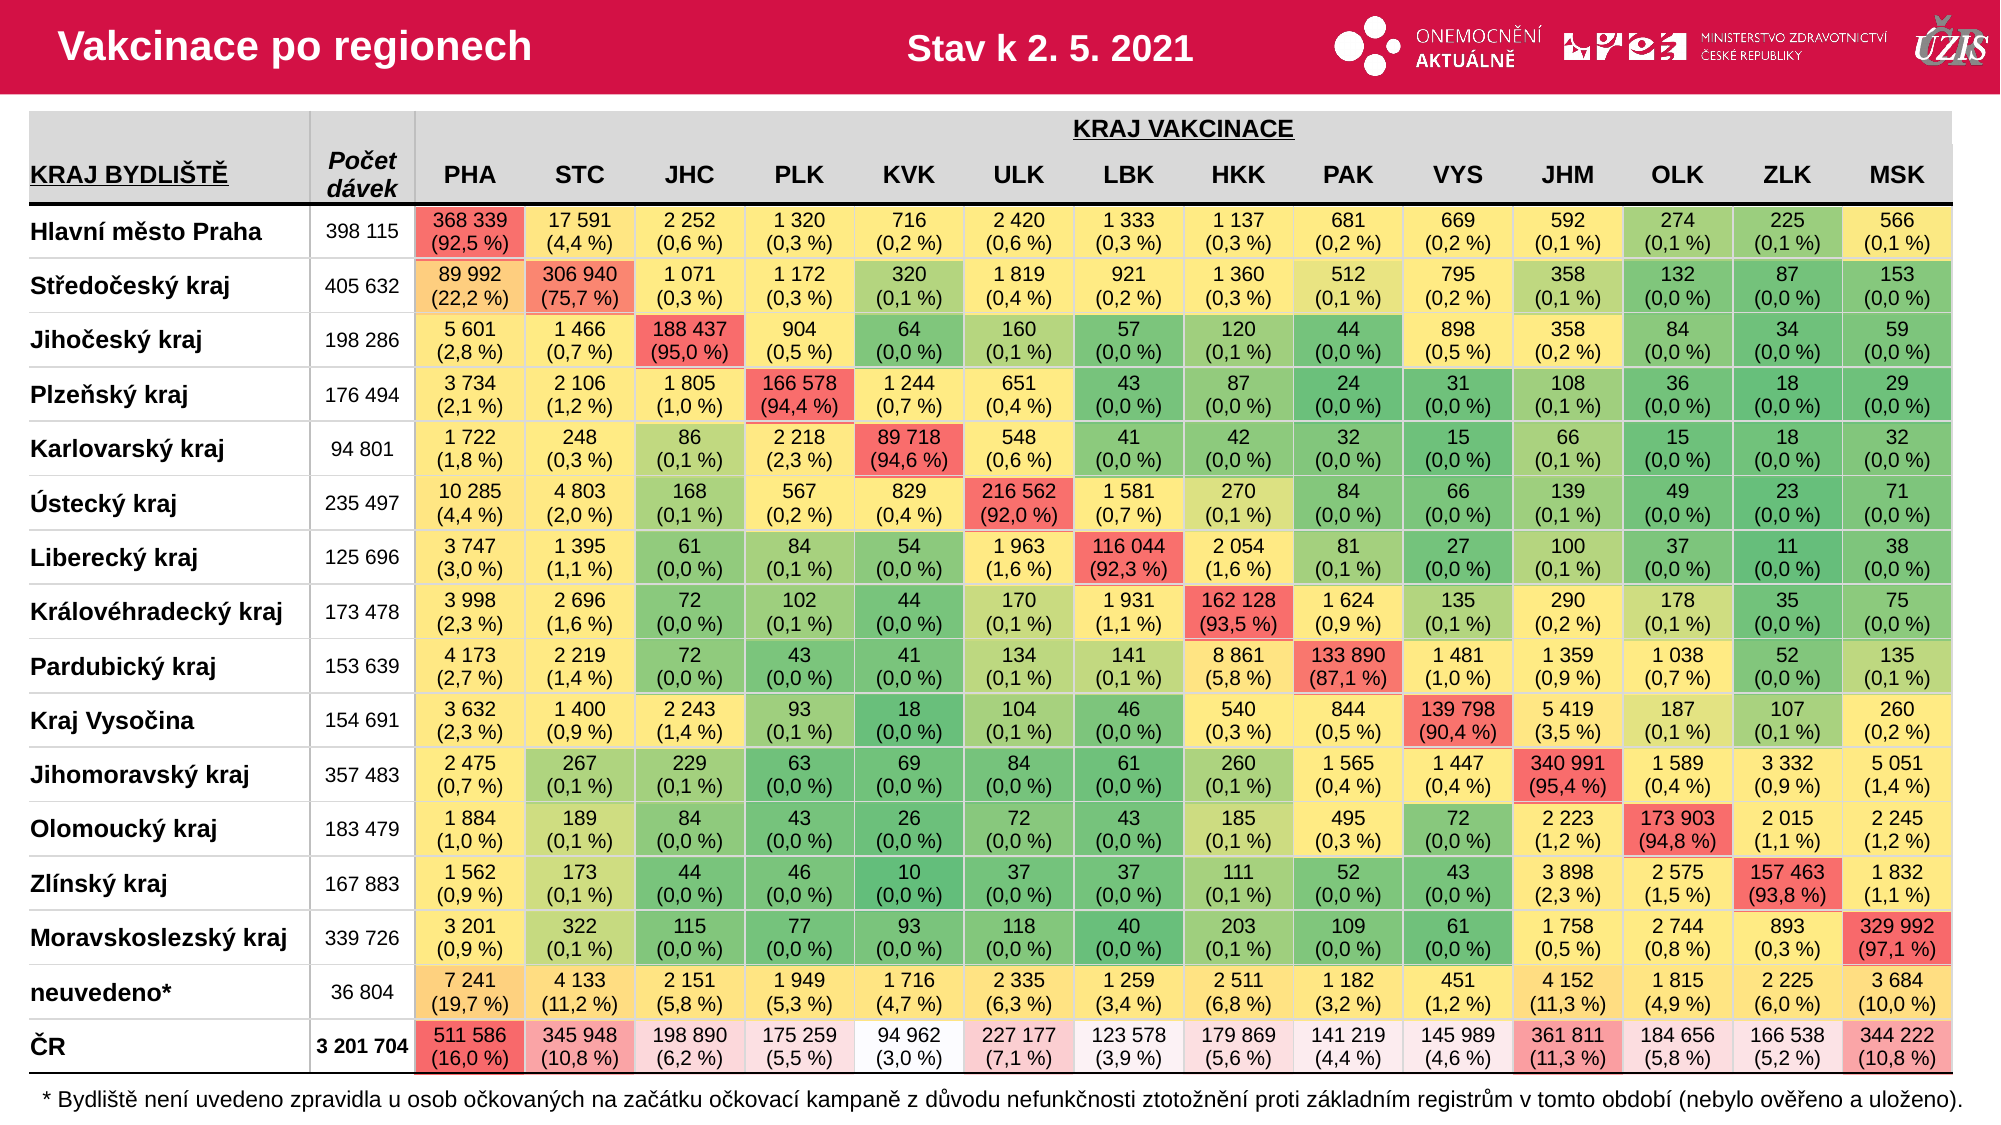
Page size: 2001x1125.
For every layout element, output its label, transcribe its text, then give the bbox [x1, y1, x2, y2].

table_cell 27 (0,0 %) [1404, 531, 1512, 583]
table_cell 1 758 (0,5 %) [1514, 911, 1622, 964]
table_cell 1 359 (0,9 %) [1514, 639, 1622, 692]
table_cell 43 (0,0 %) [746, 802, 854, 855]
table_cell 1 333 (0,3 %) [1075, 206, 1183, 257]
table_cell 4 133 (11,2 %) [526, 965, 634, 1018]
table_cell 329 992 (97,1 %) [1843, 911, 1951, 964]
table_cell 141 219 (4,4 %) [1294, 1020, 1402, 1072]
table_cell 2 225 (6,0 %) [1734, 965, 1842, 1018]
table_cell 1 562 (0,9 %) [416, 857, 524, 909]
table_cell 66 (0,0 %) [1404, 476, 1512, 529]
table_cell 844 (0,5 %) [1294, 694, 1402, 746]
table_cell 66 (0,1 %) [1514, 422, 1622, 475]
table_cell 1 466 (0,7 %) [526, 313, 634, 366]
table_cell 512 (0,1 %) [1294, 259, 1402, 312]
table_cell 139 798 (90,4 %) [1404, 694, 1512, 746]
table_cell 187 (0,1 %) [1624, 694, 1732, 746]
table_cell 18 (0,0 %) [855, 694, 963, 746]
table_cell 34 (0,0 %) [1734, 313, 1842, 366]
table_cell 87 (0,0 %) [1734, 259, 1842, 312]
table_cell 49 (0,0 %) [1624, 476, 1732, 529]
table_cell Karlovarský kraj [29, 422, 309, 475]
table_cell 651 (0,4 %) [965, 368, 1073, 420]
table_cell 29 (0,0 %) [1843, 368, 1951, 420]
table_cell 4 803 (2,0 %) [526, 476, 634, 529]
table_cell Zlínský kraj [29, 857, 309, 909]
table_cell 2 219 (1,4 %) [526, 639, 634, 692]
table_cell 267 (0,1 %) [526, 748, 634, 801]
table_cell 154 691 [311, 694, 414, 746]
table_cell HKK [1185, 144, 1293, 202]
table_cell 451 (1,2 %) [1404, 965, 1512, 1018]
table_cell 1 360 (0,3 %) [1185, 259, 1293, 312]
table_cell 41 (0,0 %) [855, 639, 963, 692]
table_cell 75 (0,0 %) [1843, 585, 1951, 638]
table_cell 1 624 (0,9 %) [1294, 585, 1402, 638]
table_cell 89 992 (22,2 %) [416, 259, 524, 312]
table_cell 59 (0,0 %) [1843, 313, 1951, 366]
table_cell 43 (0,0 %) [1075, 368, 1183, 420]
table_cell Středočeský kraj [29, 259, 309, 312]
table_cell 495 (0,3 %) [1294, 802, 1402, 855]
table_cell 157 463 (93,8 %) [1734, 857, 1842, 909]
table_cell 1 819 (0,4 %) [965, 259, 1073, 312]
table_cell Plzeňský kraj [29, 368, 309, 420]
table_cell 340 991 (95,4 %) [1514, 748, 1622, 801]
table_cell 2 744 (0,8 %) [1624, 911, 1732, 964]
table_cell 567 (0,2 %) [746, 476, 854, 529]
table_cell 2 696 (1,6 %) [526, 585, 634, 638]
table_cell 8 861 (5,8 %) [1185, 639, 1293, 692]
table_cell 189 (0,1 %) [526, 802, 634, 855]
table_cell 32 (0,0 %) [1843, 422, 1951, 475]
table_cell 681 (0,2 %) [1294, 206, 1402, 257]
table_cell 43 (0,0 %) [1075, 802, 1183, 855]
table_cell 235 497 [311, 476, 414, 529]
table_cell 361 811 (11,3 %) [1514, 1020, 1622, 1072]
table_cell 1 963 (1,6 %) [965, 531, 1073, 583]
table_cell 44 (0,0 %) [855, 585, 963, 638]
table_cell Pardubický kraj [29, 639, 309, 692]
table_cell PAK [1294, 144, 1402, 202]
table_cell 72 (0,0 %) [1404, 802, 1512, 855]
table_cell 10 285 (4,4 %) [416, 476, 524, 529]
table_cell 344 222 (10,8 %) [1843, 1020, 1951, 1072]
table_cell 1 182 (3,2 %) [1294, 965, 1402, 1018]
table_cell 592 (0,1 %) [1514, 206, 1622, 257]
table_cell Kraj Vysočina [29, 694, 309, 746]
table_cell 2 151 (5,8 %) [636, 965, 744, 1018]
table_cell VYS [1404, 144, 1512, 202]
table_cell 179 869 (5,6 %) [1185, 1020, 1293, 1072]
table_cell 368 339 (92,5 %) [416, 206, 524, 257]
table_cell 5 051 (1,4 %) [1843, 748, 1951, 801]
table_cell 36 804 [311, 965, 414, 1018]
table_cell 1 400 (0,9 %) [526, 694, 634, 746]
table_cell 229 (0,1 %) [636, 748, 744, 801]
table_cell 61 (0,0 %) [636, 531, 744, 583]
table_cell 1 565 (0,4 %) [1294, 748, 1402, 801]
table_cell 120 (0,1 %) [1185, 313, 1293, 366]
table_cell 10 (0,0 %) [855, 857, 963, 909]
table_cell 2 420 (0,6 %) [965, 206, 1073, 257]
table_cell 306 940 (75,7 %) [526, 259, 634, 312]
table_cell Královéhradecký kraj [29, 585, 309, 638]
table_cell 166 578 (94,4 %) [746, 368, 854, 420]
table_cell 2 015 (1,1 %) [1734, 802, 1842, 855]
table_cell 135 (0,1 %) [1404, 585, 1512, 638]
table_cell 81 (0,1 %) [1294, 531, 1402, 583]
table_cell 135 (0,1 %) [1843, 639, 1951, 692]
text_box Stav k 2. 5. 2021 [892, 16, 1336, 77]
table_cell 123 578 (3,9 %) [1075, 1020, 1183, 1072]
table_cell 795 (0,2 %) [1404, 259, 1512, 312]
table_cell 904 (0,5 %) [746, 313, 854, 366]
table_cell 139 (0,1 %) [1514, 476, 1622, 529]
table_header [311, 112, 414, 144]
table_cell 322 (0,1 %) [526, 911, 634, 964]
table_cell 3 201 704 [311, 1020, 414, 1072]
table_cell 7 241 (19,7 %) [416, 965, 524, 1018]
table_cell 104 (0,1 %) [965, 694, 1073, 746]
table_cell 5 601 (2,8 %) [416, 313, 524, 366]
table_cell Ústecký kraj [29, 476, 309, 529]
table_cell 44 (0,0 %) [636, 857, 744, 909]
table_cell 15 (0,0 %) [1624, 422, 1732, 475]
table_cell 1 815 (4,9 %) [1624, 965, 1732, 1018]
table_cell 4 152 (11,3 %) [1514, 965, 1622, 1018]
table_cell 18 (0,0 %) [1734, 368, 1842, 420]
table_cell 1 038 (0,7 %) [1624, 639, 1732, 692]
table_cell 69 (0,0 %) [855, 748, 963, 801]
table_cell 37 (0,0 %) [965, 857, 1073, 909]
table_cell 566 (0,1 %) [1843, 206, 1951, 257]
table_cell 168 (0,1 %) [636, 476, 744, 529]
table_cell 35 (0,0 %) [1734, 585, 1842, 638]
table_cell 87 (0,0 %) [1185, 368, 1293, 420]
table_cell 61 (0,0 %) [1075, 748, 1183, 801]
table_cell 43 (0,0 %) [1404, 857, 1512, 909]
table_cell 11 (0,0 %) [1734, 531, 1842, 583]
table_cell 3 632 (2,3 %) [416, 694, 524, 746]
table_cell 290 (0,2 %) [1514, 585, 1622, 638]
title Vakcinace po regionech [42, 0, 1262, 95]
table_cell 2 575 (1,5 %) [1624, 857, 1732, 909]
table_cell 115 (0,0 %) [636, 911, 744, 964]
table_cell 1 071 (0,3 %) [636, 259, 744, 312]
table_cell 86 (0,1 %) [636, 422, 744, 475]
table_cell Počet dávek [311, 144, 414, 202]
table_header KRAJ VAKCINACE [416, 112, 1952, 144]
table_cell 109 (0,0 %) [1294, 911, 1402, 964]
table_cell 100 (0,1 %) [1514, 531, 1622, 583]
table_cell KRAJ BYDLIŠTĚ [29, 144, 309, 202]
table_cell 921 (0,2 %) [1075, 259, 1183, 312]
table_cell 107 (0,1 %) [1734, 694, 1842, 746]
picture [1915, 15, 1989, 66]
table_cell 540 (0,3 %) [1185, 694, 1293, 746]
table_cell 38 (0,0 %) [1843, 531, 1951, 583]
table_cell KVK [855, 144, 963, 202]
picture [1336, 16, 1542, 76]
table_cell JHM [1514, 144, 1622, 202]
table_cell 173 (0,1 %) [526, 857, 634, 909]
table_cell 198 890 (6,2 %) [636, 1020, 744, 1072]
table_cell 1 320 (0,3 %) [746, 206, 854, 257]
table_cell STC [526, 144, 634, 202]
table_cell 18 (0,0 %) [1734, 422, 1842, 475]
table_cell 2 243 (1,4 %) [636, 694, 744, 746]
table_cell 93 (0,1 %) [746, 694, 854, 746]
table_cell Moravskoslezský kraj [29, 911, 309, 964]
table_cell 63 (0,0 %) [746, 748, 854, 801]
table_cell 125 696 [311, 531, 414, 583]
table_cell 1 931 (1,1 %) [1075, 585, 1183, 638]
table_cell 61 (0,0 %) [1404, 911, 1512, 964]
table_cell 141 (0,1 %) [1075, 639, 1183, 692]
table_cell 31 (0,0 %) [1404, 368, 1512, 420]
table_cell 111 (0,1 %) [1185, 857, 1293, 909]
table_cell 17 591 (4,4 %) [526, 206, 634, 257]
table_cell 669 (0,2 %) [1404, 206, 1512, 257]
table_cell 225 (0,1 %) [1734, 206, 1842, 257]
table_cell 358 (0,1 %) [1514, 259, 1622, 312]
table_cell 54 (0,0 %) [855, 531, 963, 583]
table_cell 116 044 (92,3 %) [1075, 531, 1183, 583]
table_cell Jihočeský kraj [29, 313, 309, 366]
table_cell 1 447 (0,4 %) [1404, 748, 1512, 801]
table_cell 44 (0,0 %) [1294, 313, 1402, 366]
table_cell 84 (0,1 %) [746, 531, 854, 583]
table_cell Olomoucký kraj [29, 802, 309, 855]
table_cell 2 475 (0,7 %) [416, 748, 524, 801]
table_cell ULK [965, 144, 1073, 202]
table_cell 43 (0,0 %) [746, 639, 854, 692]
table_cell 145 989 (4,6 %) [1404, 1020, 1512, 1072]
table_cell 166 538 (5,2 %) [1734, 1020, 1842, 1072]
table_cell 1 172 (0,3 %) [746, 259, 854, 312]
table_cell 153 (0,0 %) [1843, 259, 1951, 312]
table_cell 4 173 (2,7 %) [416, 639, 524, 692]
table_cell 358 (0,2 %) [1514, 313, 1622, 366]
table_cell 64 (0,0 %) [855, 313, 963, 366]
table_cell 72 (0,0 %) [965, 802, 1073, 855]
table_cell 2 335 (6,3 %) [965, 965, 1073, 1018]
table_cell 160 (0,1 %) [965, 313, 1073, 366]
table_cell 1 581 (0,7 %) [1075, 476, 1183, 529]
table_cell 132 (0,0 %) [1624, 259, 1732, 312]
table_cell 72 (0,0 %) [636, 639, 744, 692]
table_cell 24 (0,0 %) [1294, 368, 1402, 420]
table_cell 170 (0,1 %) [965, 585, 1073, 638]
table_cell 1 805 (1,0 %) [636, 368, 744, 420]
table_cell 3 747 (3,0 %) [416, 531, 524, 583]
table_cell 1 137 (0,3 %) [1185, 206, 1293, 257]
table_cell Jihomoravský kraj [29, 748, 309, 801]
table_cell 5 419 (3,5 %) [1514, 694, 1622, 746]
table_cell 89 718 (94,6 %) [855, 422, 963, 475]
table_cell 72 (0,0 %) [636, 585, 744, 638]
table_cell neuvedeno* [29, 965, 309, 1018]
table_cell 36 (0,0 %) [1624, 368, 1732, 420]
table_cell 405 632 [311, 259, 414, 312]
table_cell 32 (0,0 %) [1294, 422, 1402, 475]
table_cell 183 479 [311, 802, 414, 855]
table_cell 274 (0,1 %) [1624, 206, 1732, 257]
table_cell 1 395 (1,1 %) [526, 531, 634, 583]
table_cell 184 656 (5,8 %) [1624, 1020, 1732, 1072]
table_cell 1 259 (3,4 %) [1075, 965, 1183, 1018]
table_cell Liberecký kraj [29, 531, 309, 583]
table_cell 57 (0,0 %) [1075, 313, 1183, 366]
table_cell 46 (0,0 %) [1075, 694, 1183, 746]
table_cell 185 (0,1 %) [1185, 802, 1293, 855]
table_cell 716 (0,2 %) [855, 206, 963, 257]
table_cell 2 223 (1,2 %) [1514, 802, 1622, 855]
table_cell 1 481 (1,0 %) [1404, 639, 1512, 692]
table_cell MSK [1843, 144, 1951, 202]
table_cell 548 (0,6 %) [965, 422, 1073, 475]
table_cell 270 (0,1 %) [1185, 476, 1293, 529]
table_cell 46 (0,0 %) [746, 857, 854, 909]
table_cell 260 (0,2 %) [1843, 694, 1951, 746]
table_cell 3 332 (0,9 %) [1734, 748, 1842, 801]
table_cell 2 106 (1,2 %) [526, 368, 634, 420]
table_cell 1 722 (1,8 %) [416, 422, 524, 475]
table_cell 3 201 (0,9 %) [416, 911, 524, 964]
table_cell 248 (0,3 %) [526, 422, 634, 475]
text_box * Bydliště není uvedeno zpravidla u osob očkovaných na začátku očkovací kampaně z důvodu nefunkčnosti ztotožnění proti základním registrům v tomto období (nebylo ověřeno a uloženo). [27, 1076, 1980, 1119]
table_cell 203 (0,1 %) [1185, 911, 1293, 964]
table_cell 898 (0,5 %) [1404, 313, 1512, 366]
table_cell 2 511 (6,8 %) [1185, 965, 1293, 1018]
table_cell 1 832 (1,1 %) [1843, 857, 1951, 909]
table_cell 153 639 [311, 639, 414, 692]
table_cell 118 (0,0 %) [965, 911, 1073, 964]
table_cell 227 177 (7,1 %) [965, 1020, 1073, 1072]
table_cell 176 494 [311, 368, 414, 420]
table_cell 339 726 [311, 911, 414, 964]
table_cell 77 (0,0 %) [746, 911, 854, 964]
table_cell 1 884 (1,0 %) [416, 802, 524, 855]
table_cell 162 128 (93,5 %) [1185, 585, 1293, 638]
table_cell 175 259 (5,5 %) [746, 1020, 854, 1072]
table_cell 41 (0,0 %) [1075, 422, 1183, 475]
table_cell 134 (0,1 %) [965, 639, 1073, 692]
table_cell 37 (0,0 %) [1624, 531, 1732, 583]
table_cell 15 (0,0 %) [1404, 422, 1512, 475]
table_cell 260 (0,1 %) [1185, 748, 1293, 801]
table_cell 167 883 [311, 857, 414, 909]
table_cell Hlavní město Praha [29, 206, 309, 257]
table_cell 3 998 (2,3 %) [416, 585, 524, 638]
table_cell 108 (0,1 %) [1514, 368, 1622, 420]
table_cell 23 (0,0 %) [1734, 476, 1842, 529]
table_cell 3 898 (2,3 %) [1514, 857, 1622, 909]
table_cell 1 716 (4,7 %) [855, 965, 963, 1018]
table_cell 52 (0,0 %) [1734, 639, 1842, 692]
table_cell 133 890 (87,1 %) [1294, 639, 1402, 692]
table_cell 1 949 (5,3 %) [746, 965, 854, 1018]
table_cell LBK [1075, 144, 1183, 202]
picture [1563, 31, 1888, 60]
table_cell 198 286 [311, 313, 414, 366]
table_cell 3 684 (10,0 %) [1843, 965, 1951, 1018]
table_cell 40 (0,0 %) [1075, 911, 1183, 964]
table_cell 2 218 (2,3 %) [746, 422, 854, 475]
table_cell 52 (0,0 %) [1294, 857, 1402, 909]
table_cell 2 245 (1,2 %) [1843, 802, 1951, 855]
table_cell 893 (0,3 %) [1734, 911, 1842, 964]
table_cell 93 (0,0 %) [855, 911, 963, 964]
table_cell 188 437 (95,0 %) [636, 313, 744, 366]
table_cell 1 589 (0,4 %) [1624, 748, 1732, 801]
table_cell 173 903 (94,8 %) [1624, 802, 1732, 855]
table_cell 320 (0,1 %) [855, 259, 963, 312]
table_cell PHA [416, 144, 524, 202]
table_cell 42 (0,0 %) [1185, 422, 1293, 475]
table_cell 178 (0,1 %) [1624, 585, 1732, 638]
table_cell 71 (0,0 %) [1843, 476, 1951, 529]
table_cell 84 (0,0 %) [965, 748, 1073, 801]
table_cell JHC [636, 144, 744, 202]
table_cell 2 252 (0,6 %) [636, 206, 744, 257]
table_cell 829 (0,4 %) [855, 476, 963, 529]
table_cell 216 562 (92,0 %) [965, 476, 1073, 529]
table_cell 173 478 [311, 585, 414, 638]
table_cell ČR [29, 1020, 309, 1072]
table_cell 3 734 (2,1 %) [416, 368, 524, 420]
table_cell 357 483 [311, 748, 414, 801]
table_cell 84 (0,0 %) [1294, 476, 1402, 529]
table_cell 84 (0,0 %) [636, 802, 744, 855]
table_cell OLK [1624, 144, 1732, 202]
table_cell ZLK [1734, 144, 1842, 202]
table_cell 1 244 (0,7 %) [855, 368, 963, 420]
table_cell PLK [746, 144, 854, 202]
table_cell 94 801 [311, 422, 414, 475]
table_cell 84 (0,0 %) [1624, 313, 1732, 366]
table_cell 345 948 (10,8 %) [526, 1020, 634, 1072]
table_cell 102 (0,1 %) [746, 585, 854, 638]
table_cell 511 586 (16,0 %) [416, 1020, 524, 1072]
table_cell 94 962 (3,0 %) [855, 1020, 963, 1072]
table_header [29, 112, 309, 144]
table_cell 37 (0,0 %) [1075, 857, 1183, 909]
table_cell 2 054 (1,6 %) [1185, 531, 1293, 583]
table_cell 26 (0,0 %) [855, 802, 963, 855]
table_cell 398 115 [311, 206, 414, 257]
